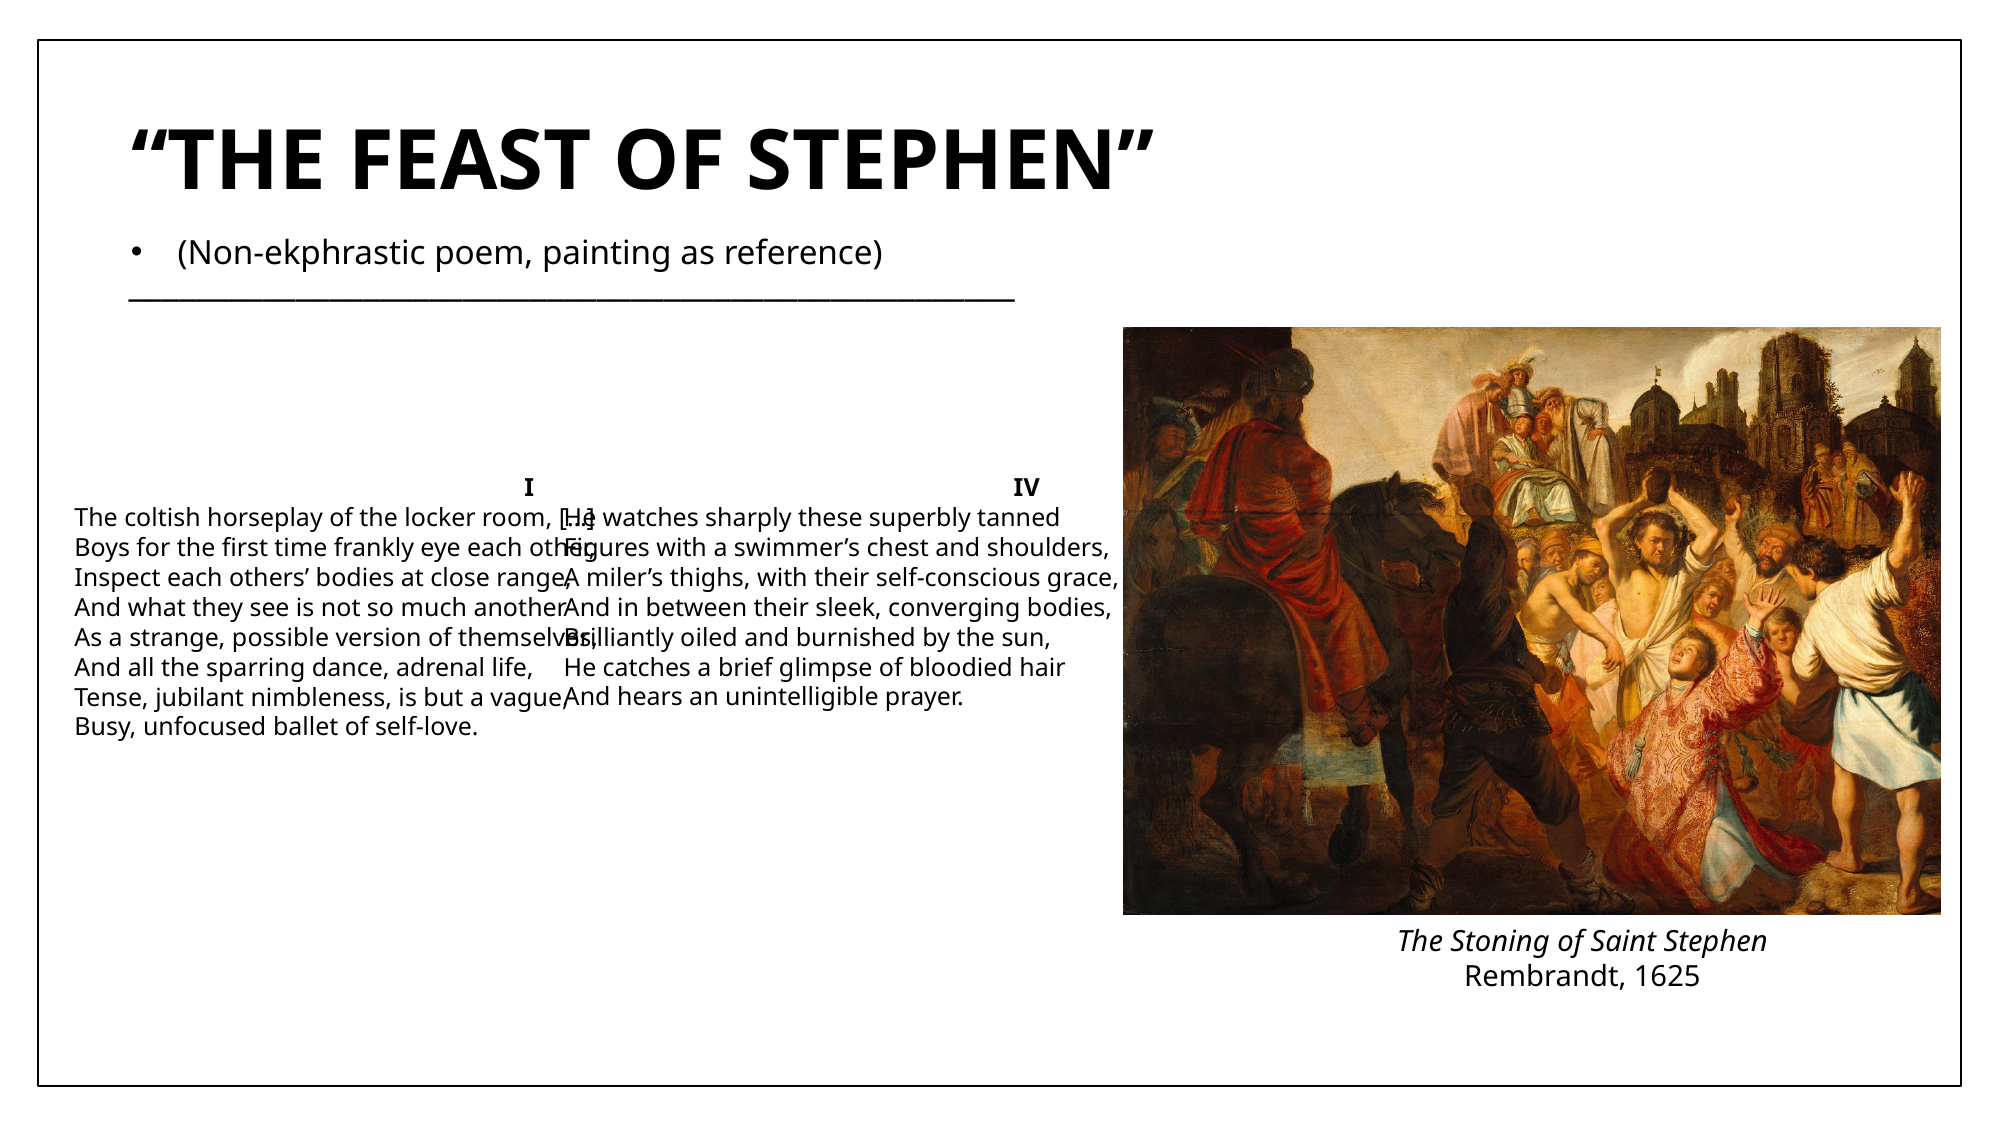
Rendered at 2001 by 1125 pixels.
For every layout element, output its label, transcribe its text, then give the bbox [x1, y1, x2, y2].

text_box IV He watches sharply these superbly tanned Figures with a swimmer’s chest and shoulders, A miler’s thighs, with their self-conscious grace, And in between their sleek, converging bodies, Brilliantly oiled and burnished by the sun, He catches a brief glimpse of bloodied hair And hears an unintelligible prayer. [549, 463, 1117, 719]
text_box [346, 482, 1000, 528]
text_box I The coltish horseplay of the locker room, […] Boys for the first time frankly eye each other, Inspect each others’ bodies at close range, And what they see is not so much another As a strange, possible version of themselves, And all the sparring dance, adrenal life, Tense, jubilant nimbleness, is but a vague, Busy, unfocused ballet of self-love. [59, 463, 643, 749]
text_box The Stoning of Saint Stephen Rembrandt, 1625 [1224, 924, 1941, 1000]
picture [1123, 327, 1941, 916]
title “The feast of Stephen” [115, 51, 1264, 275]
text_box (Non-ekphrastic poem, painting as reference) [115, 223, 1225, 279]
text_box _____________________________________________________ [113, 251, 1124, 312]
